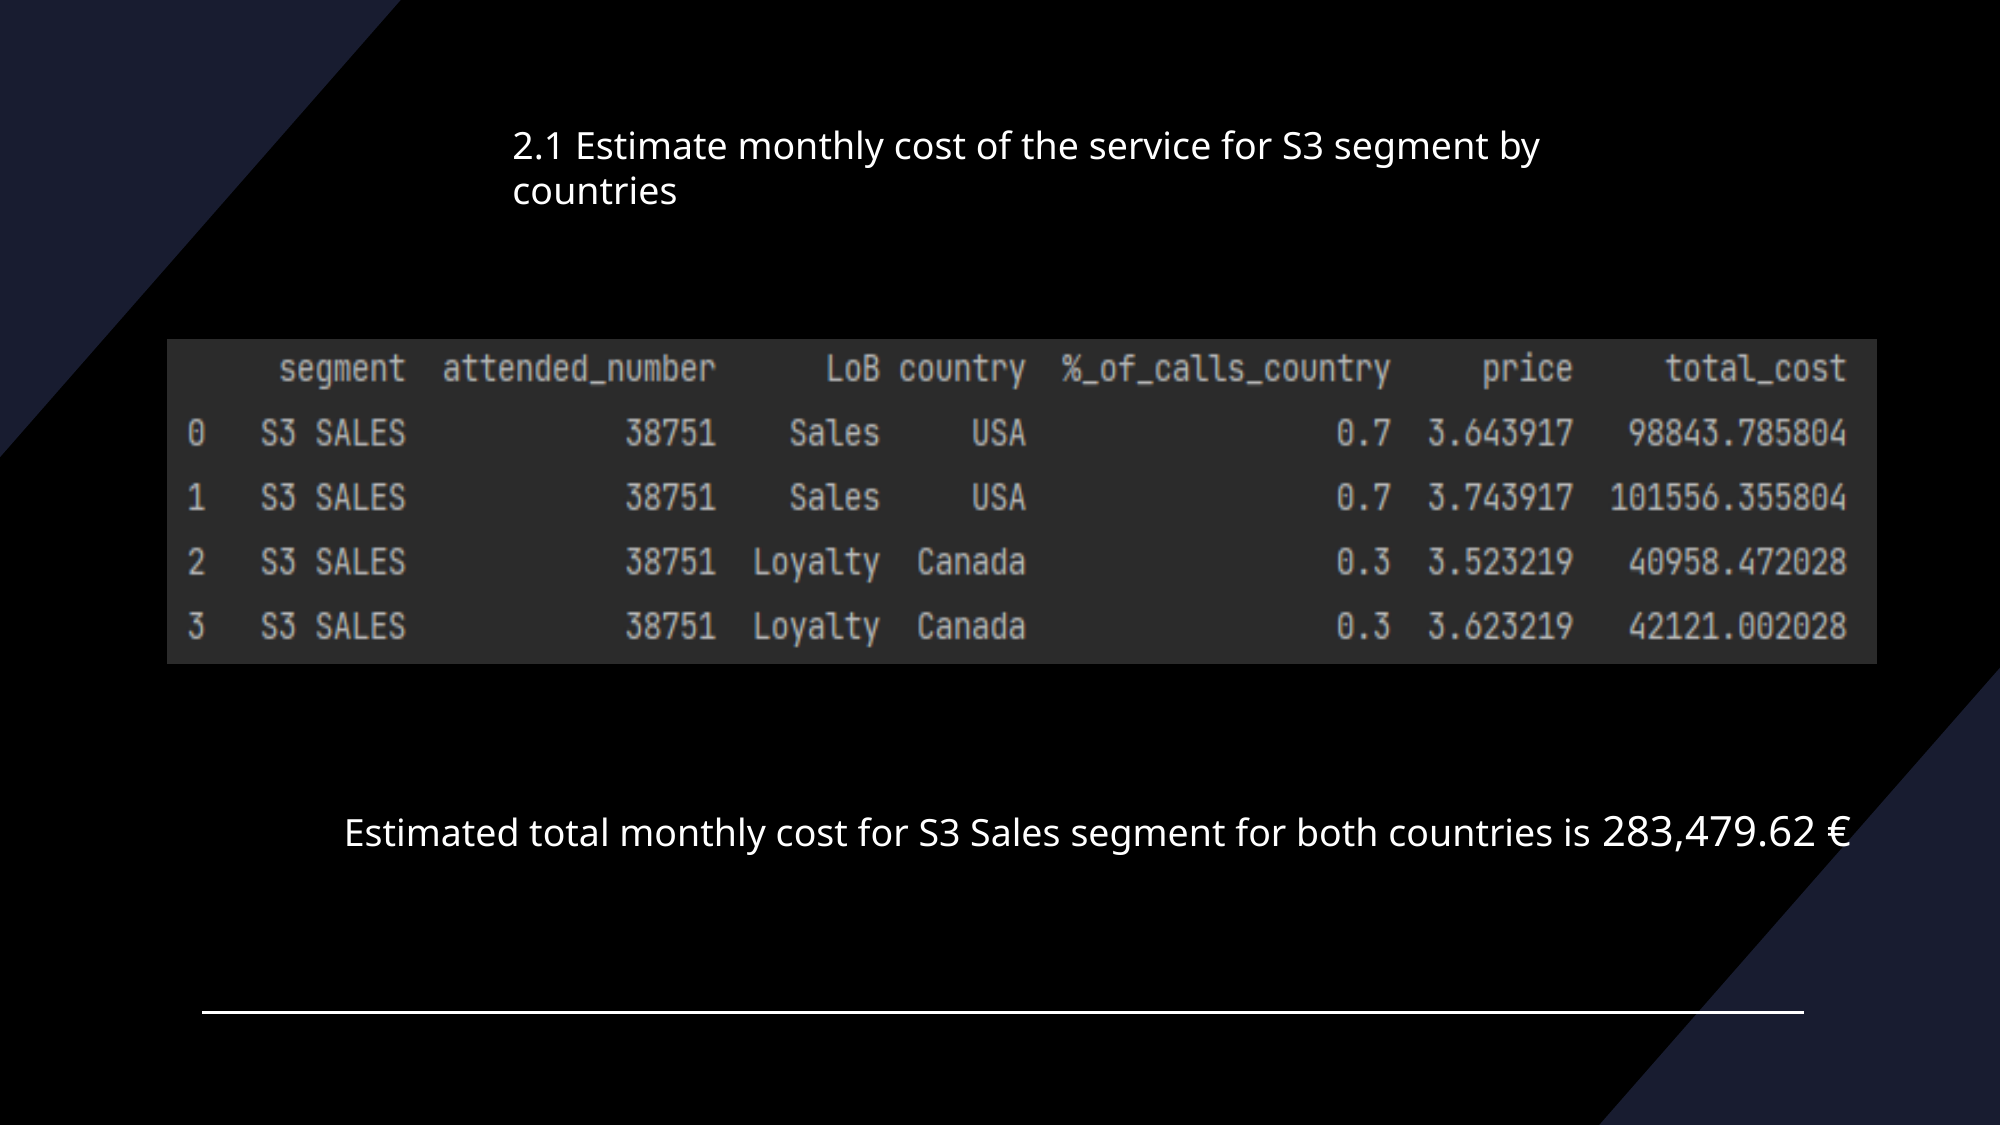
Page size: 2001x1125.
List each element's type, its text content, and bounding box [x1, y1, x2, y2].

text_box Estimated total monthly cost for S3 Sales segment for both countries is 283,479.62 € [329, 796, 1867, 862]
text_box 2.1 Estimate monthly cost of the service for S3 segment by countries [422, 115, 1689, 220]
picture [167, 339, 1877, 664]
